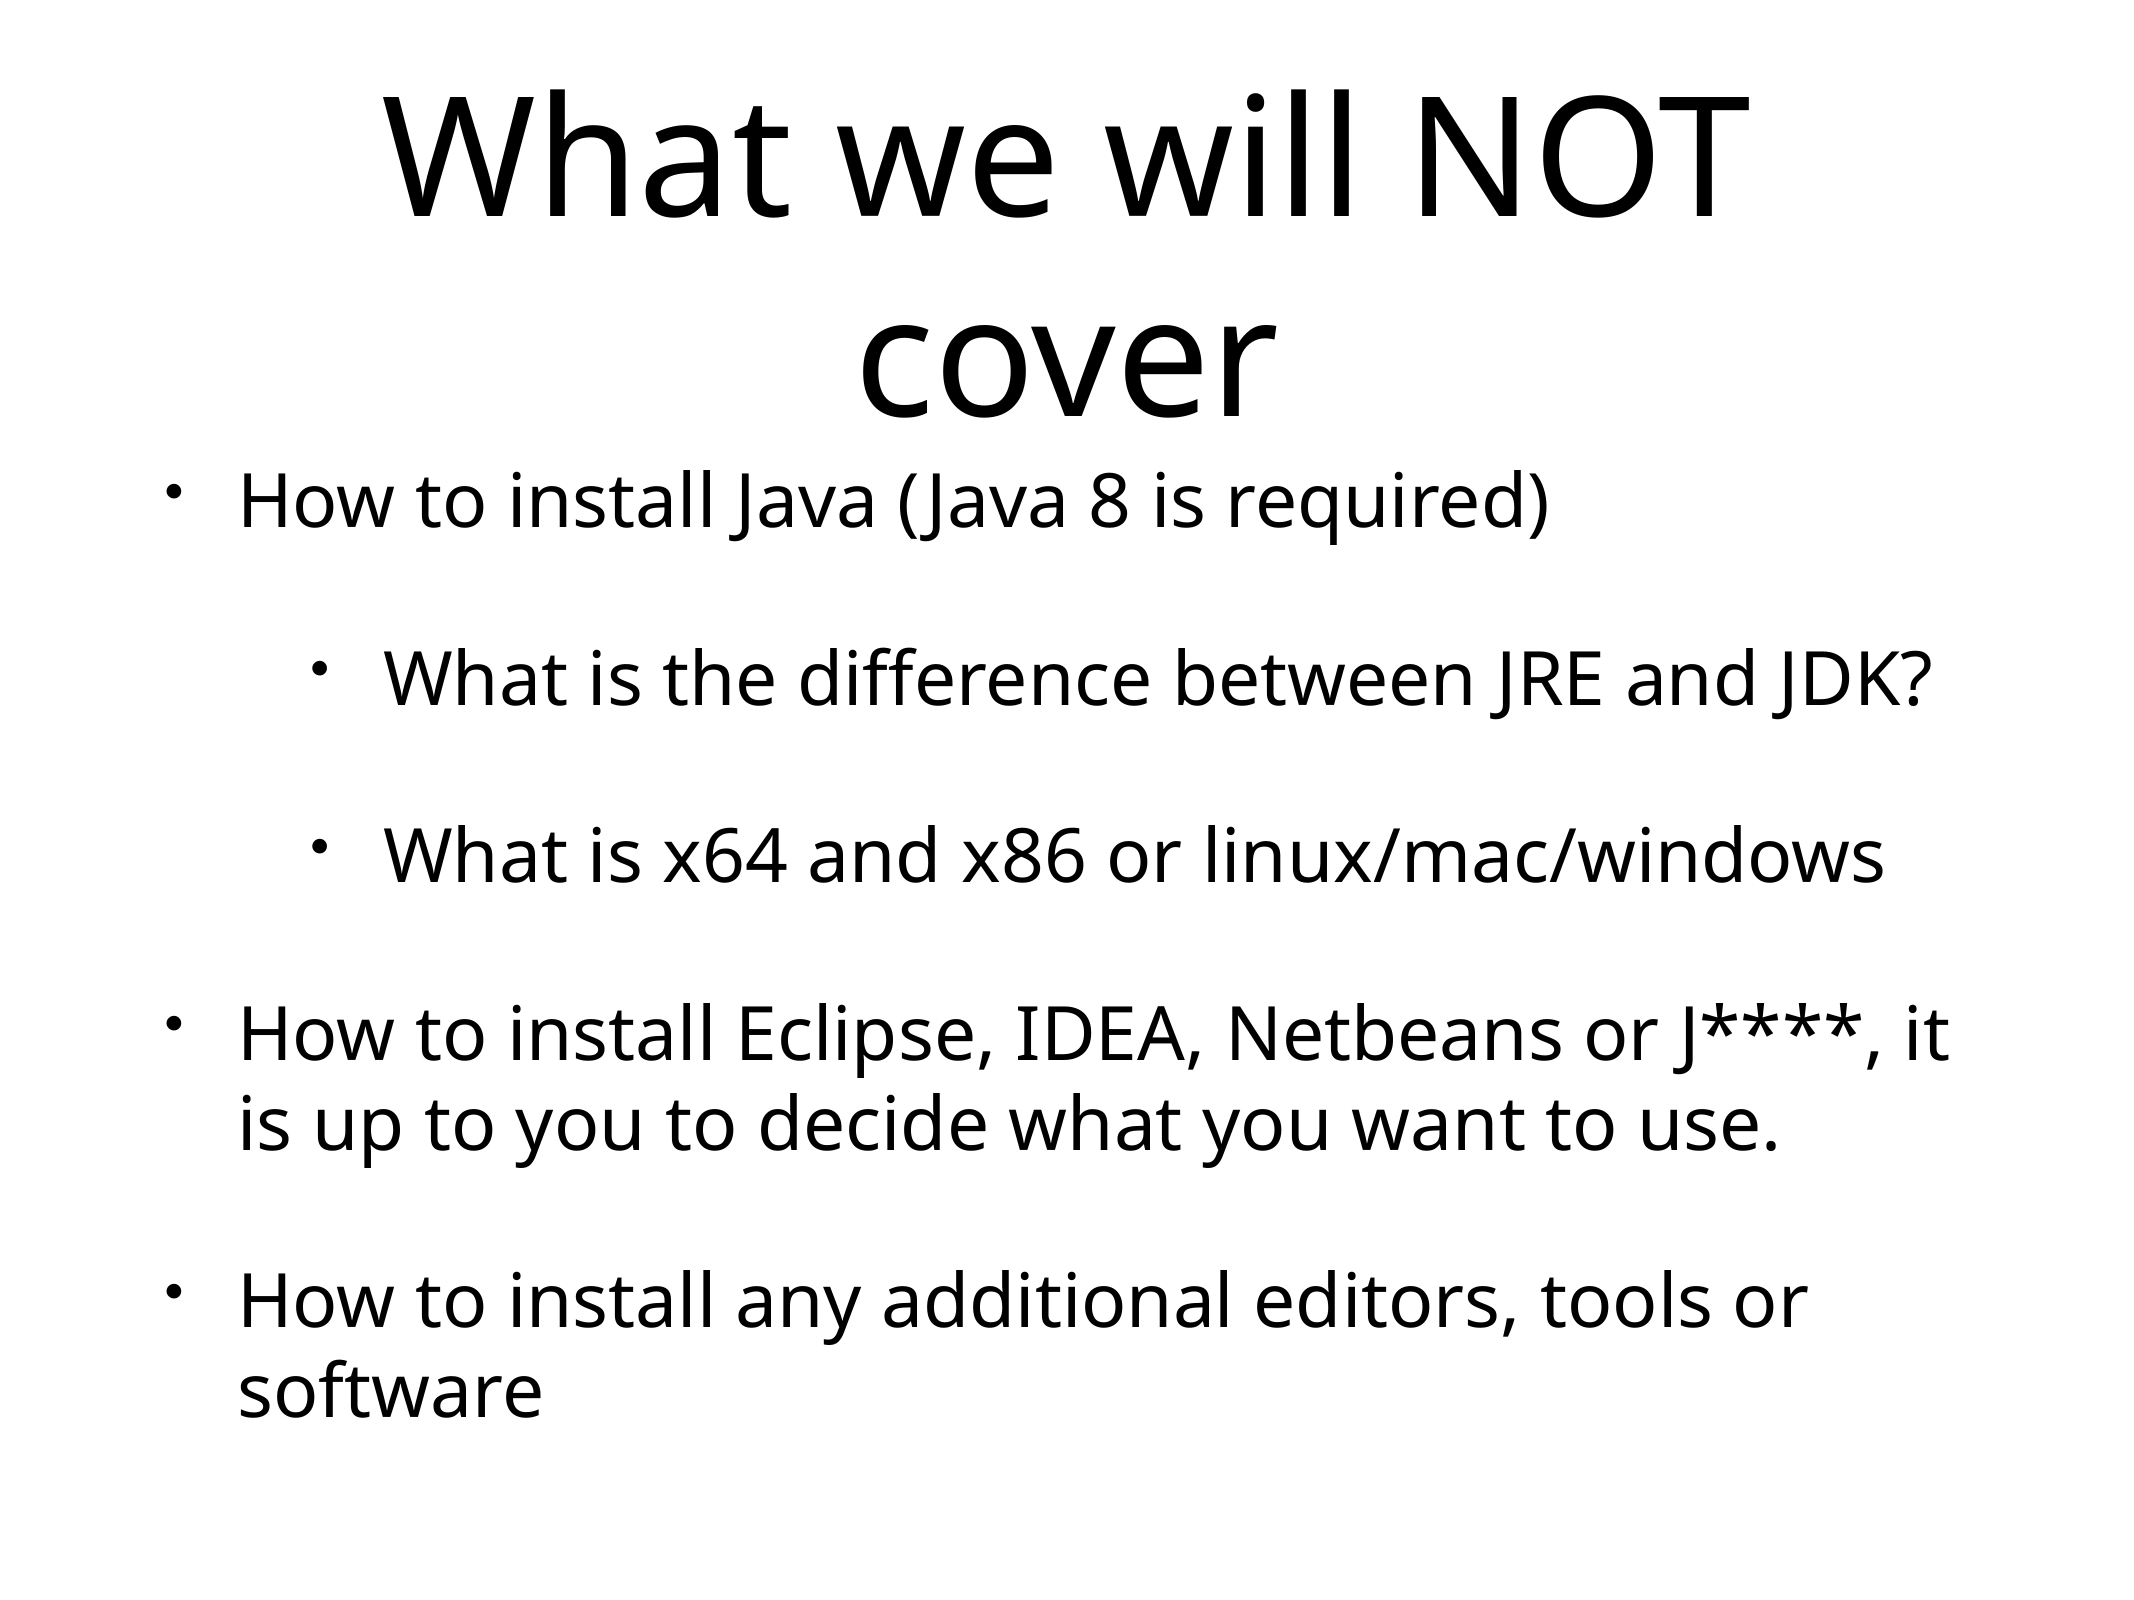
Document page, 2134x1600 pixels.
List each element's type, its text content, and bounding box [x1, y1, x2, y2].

list How to install Java (Java 8 is required) What is the difference between JRE and JDK? What is x64 and x86 or linux/mac/windows How to install Eclipse, IDEA, Netbeans or J****, it is up to you to decide what you want to use. How to install any additional editors, tools or software [155, 426, 1978, 1459]
title What we will NOT cover [155, 72, 1978, 426]
